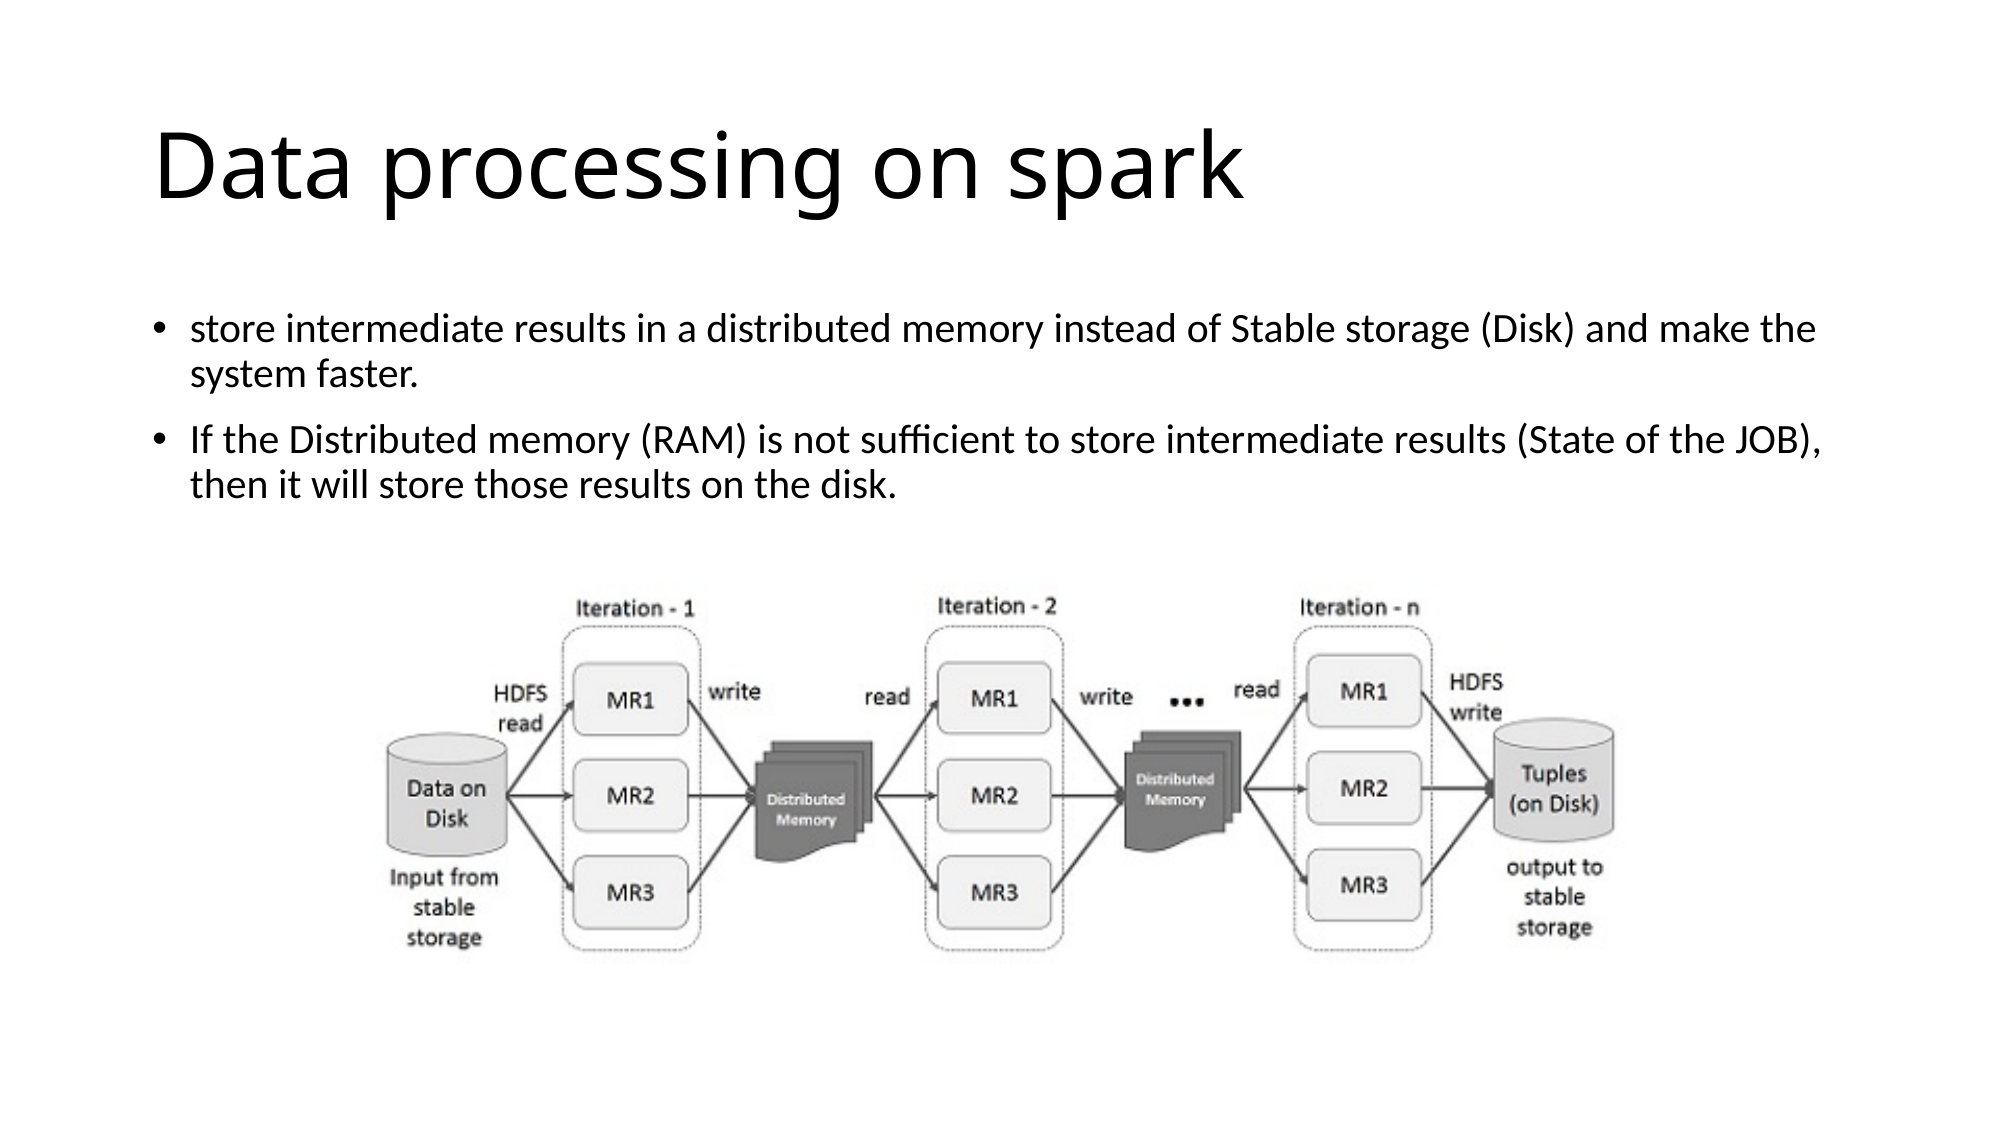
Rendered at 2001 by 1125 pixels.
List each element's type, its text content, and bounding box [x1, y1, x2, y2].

list store intermediate results in a distributed memory instead of Stable storage (Disk) and make the system faster. If the Distributed memory (RAM) is not sufficient to store intermediate results (State of the JOB), then it will store those results on the disk. [137, 299, 1863, 1014]
title Data processing on spark [137, 59, 1863, 278]
picture [374, 582, 1625, 964]
